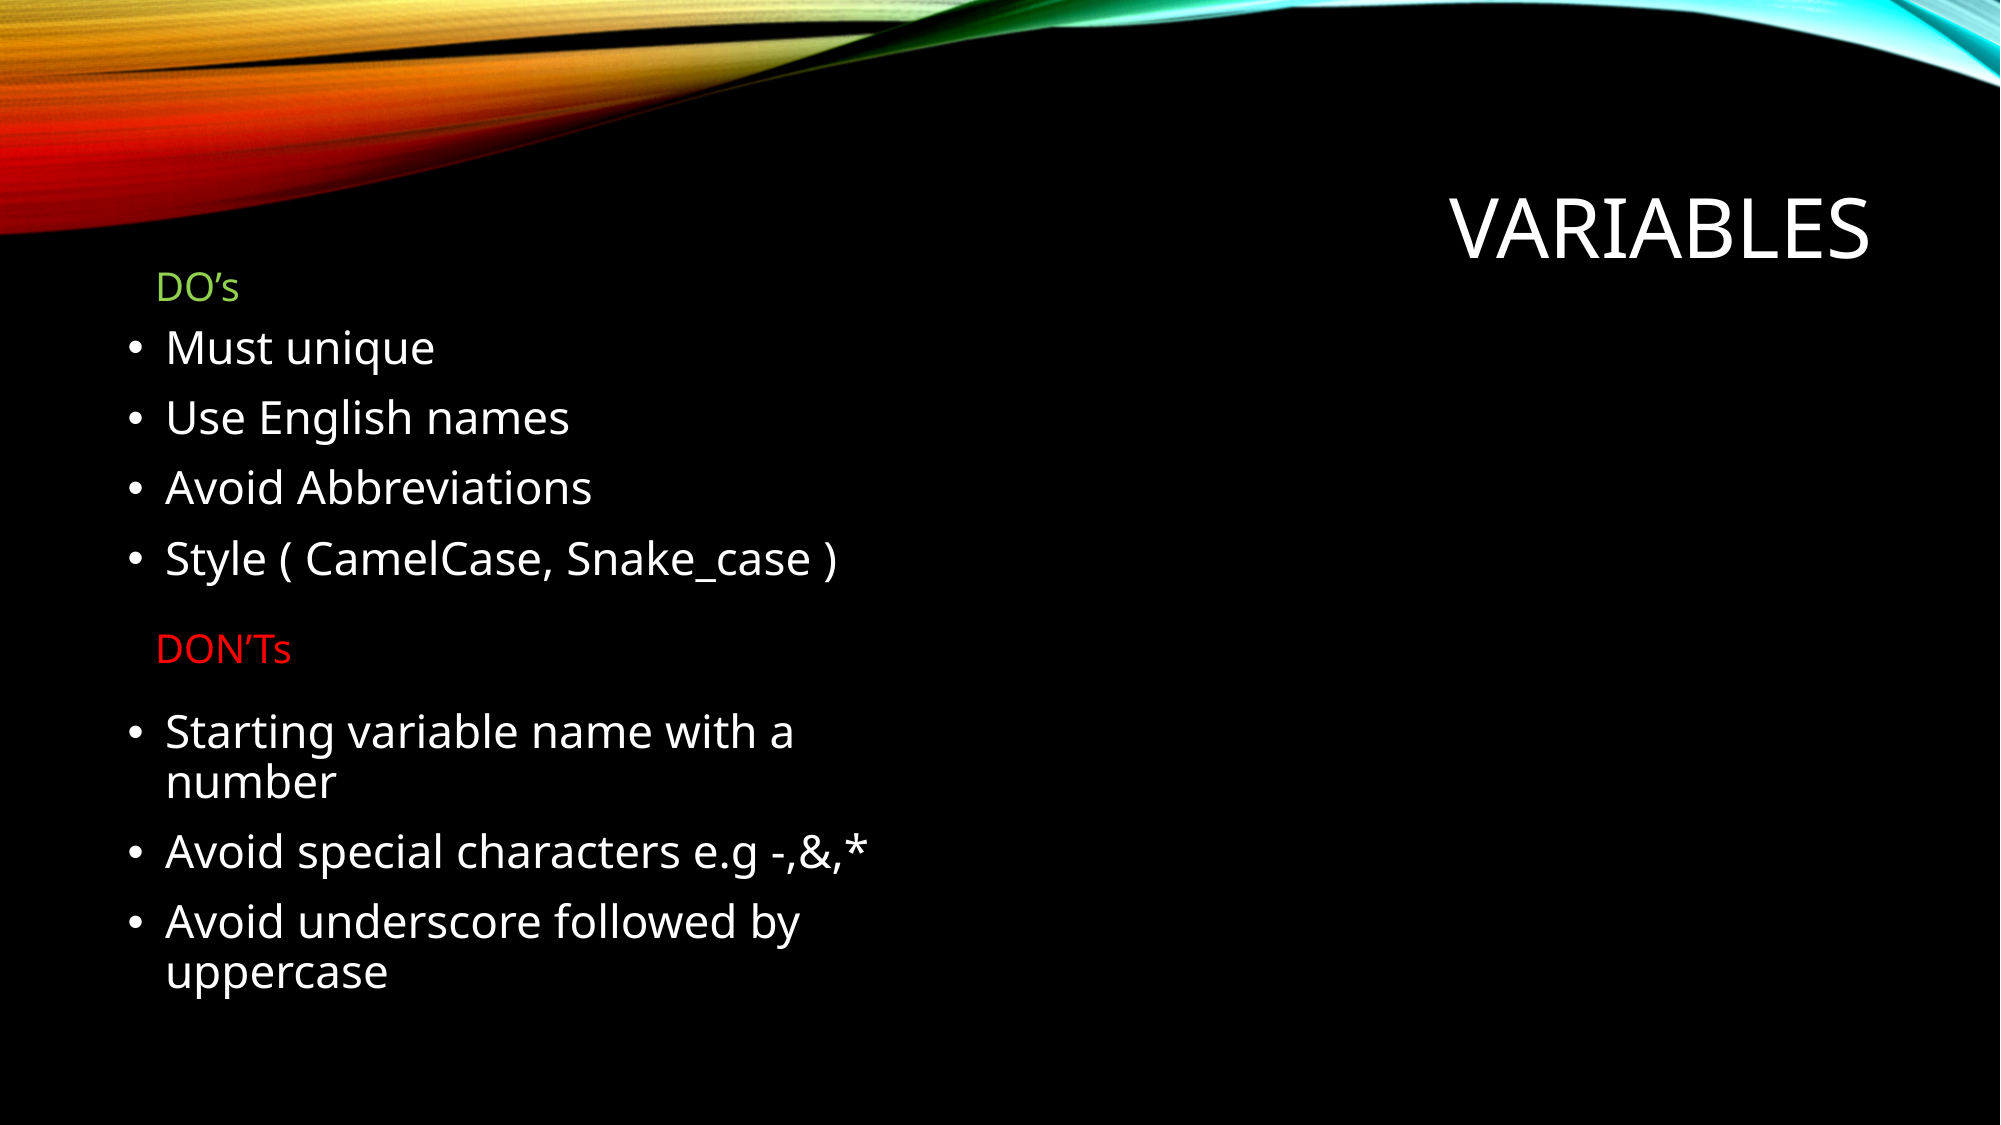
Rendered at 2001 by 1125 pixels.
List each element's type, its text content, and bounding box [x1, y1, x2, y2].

text_box DON’Ts [140, 621, 463, 681]
list Must unique Use English names Avoid Abbreviations Style ( CamelCase, Snake_case ) [112, 317, 933, 702]
text_box DO’s [140, 259, 463, 318]
picture [0, 0, 2000, 237]
title VArIABLEs [474, 125, 1888, 338]
text_box Starting variable name with a number Avoid special characters e.g -,&,* Avoid underscore followed by uppercase [112, 702, 933, 1125]
